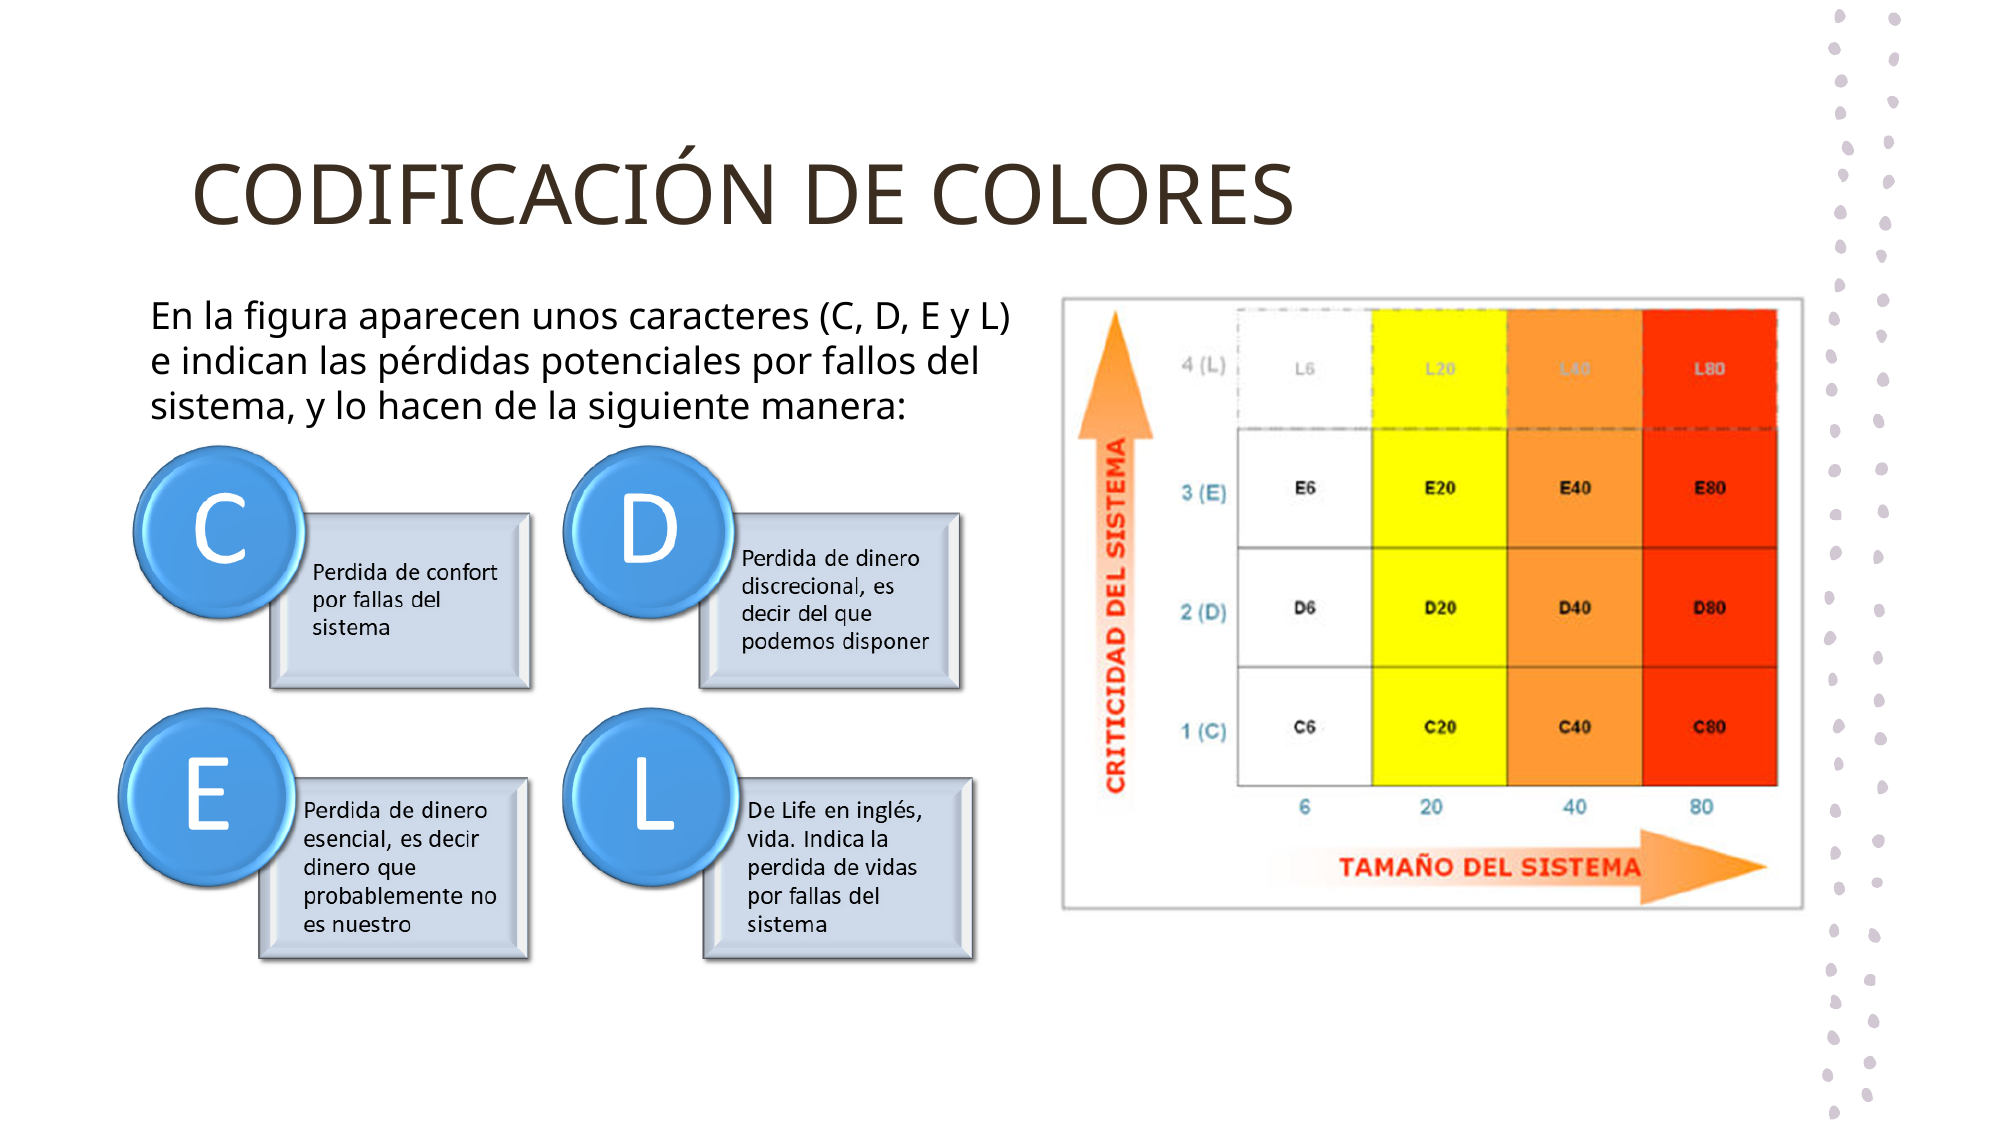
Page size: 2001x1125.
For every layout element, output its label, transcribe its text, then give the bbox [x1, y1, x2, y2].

title CODIFICACIÓN DE COLORES [175, 82, 1756, 300]
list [1058, 292, 1810, 916]
text_box En la figura aparecen unos caracteres (C, D, E y L) e indican las pérdidas potenciales por fallos del sistema, y lo hacen de la siguiente manera: [135, 284, 1043, 434]
picture [104, 396, 983, 1007]
